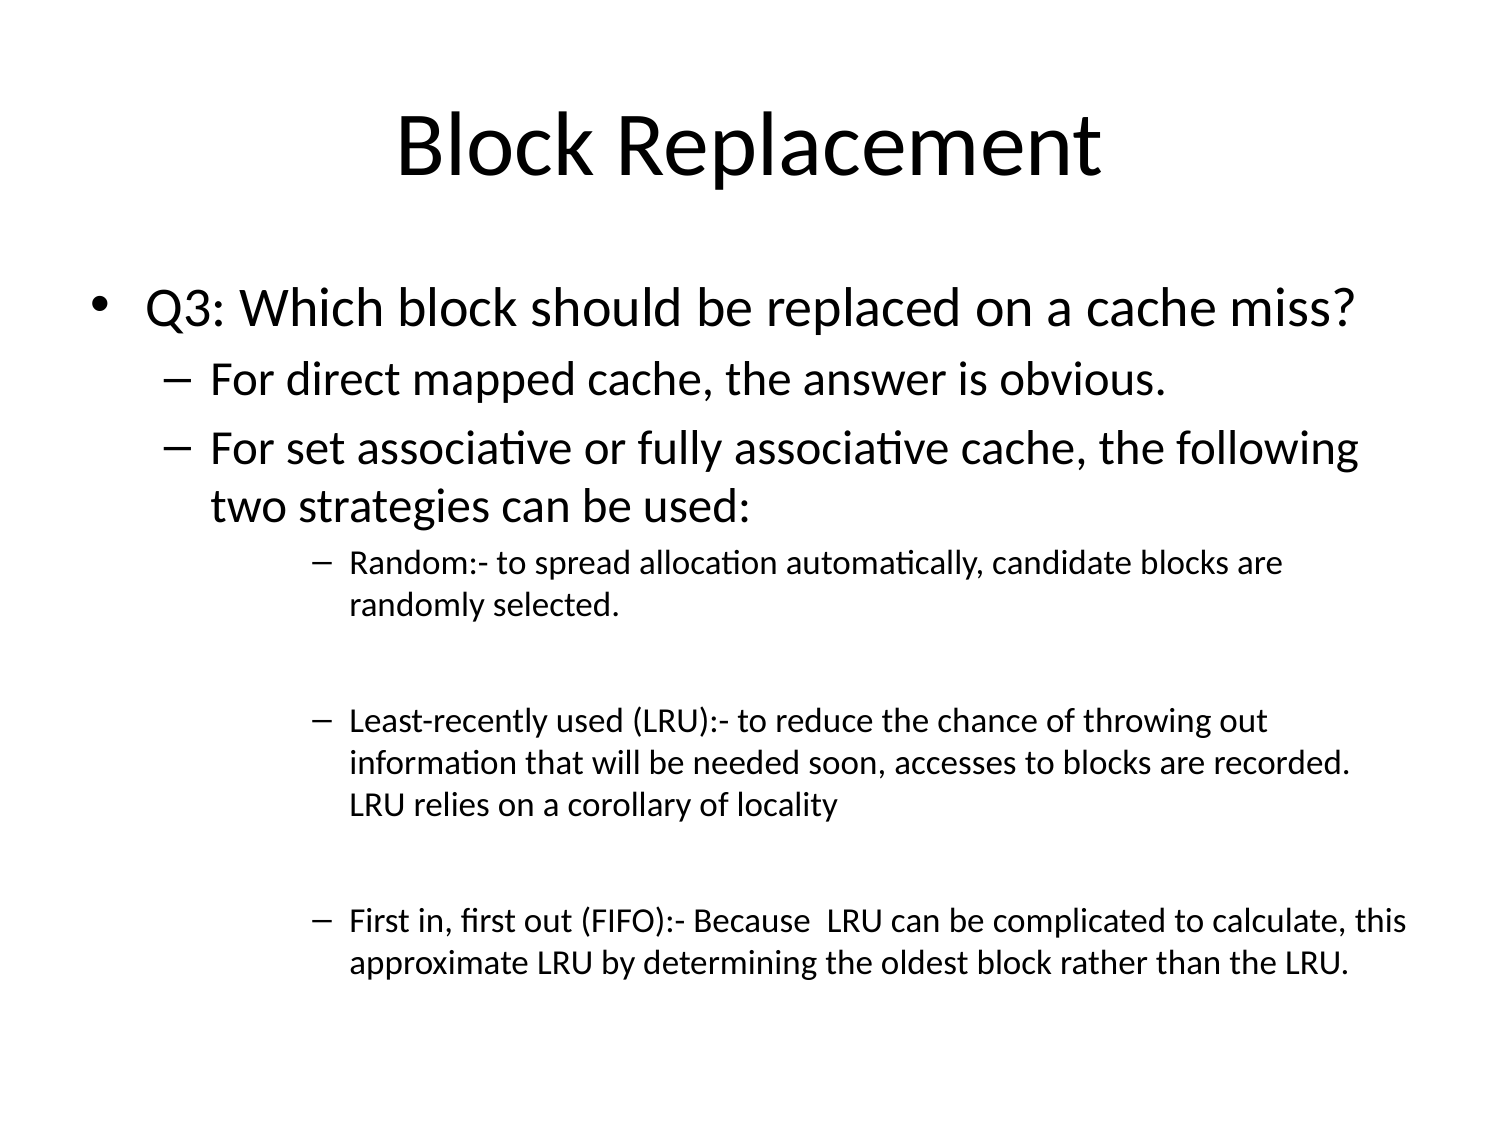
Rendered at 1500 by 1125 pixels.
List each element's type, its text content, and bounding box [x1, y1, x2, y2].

title Block Replacement [75, 45, 1425, 233]
list Q3: Which block should be replaced on a cache miss? For direct mapped cache, the answer is obvious. For set associative or fully associative cache, the following two strategies can be used: Random:- to spread allocation automatically, candidate blocks are randomly selected. Least-recently used (LRU):- to reduce the chance of throwing out information that will be needed soon, accesses to blocks are recorded. LRU relies on a corollary of locality First in, first out (FIFO):- Because LRU can be complicated to calculate, this approximate LRU by determining the oldest block rather than the LRU. [75, 262, 1425, 1005]
